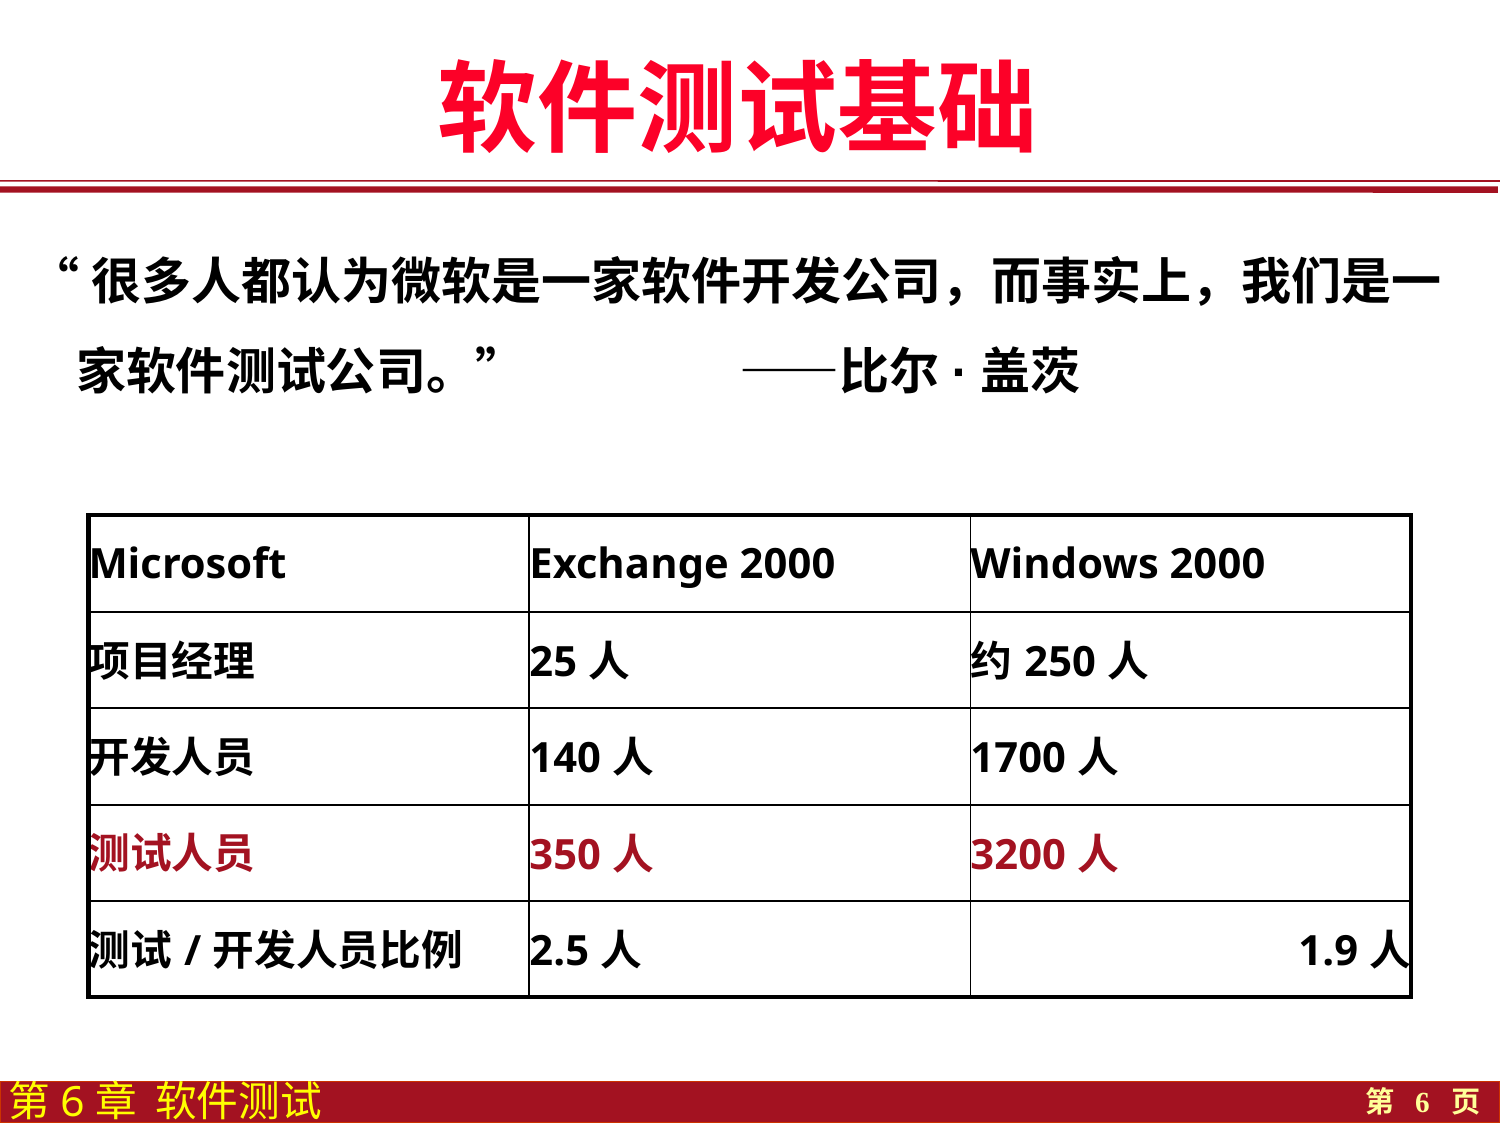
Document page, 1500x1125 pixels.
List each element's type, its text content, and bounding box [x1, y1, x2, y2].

table_cell 测试人员 [91, 806, 528, 900]
table_cell 25人 [530, 613, 970, 707]
text_box “很多人都认为微软是一家软件开发公司，而事实上，我们是一家软件测试公司。” ——比尔·盖茨 [29, 219, 1459, 421]
table_cell 项目经理 [91, 613, 528, 707]
table_cell 140人 [530, 709, 970, 804]
table_header Microsoft [91, 517, 528, 611]
table_header Exchange 2000 [530, 517, 970, 611]
table_cell 350人 [530, 806, 970, 900]
table_cell 测试/开发人员比例 [91, 902, 528, 995]
table_cell 1700人 [971, 709, 1409, 804]
text_box 软件测试基础 [387, 62, 1088, 166]
table_cell 约250人 [971, 613, 1409, 707]
table_cell 1.9人 [971, 902, 1409, 995]
table_cell 2.5人 [530, 902, 970, 995]
table_header Windows 2000 [971, 517, 1409, 611]
table_cell 3200人 [971, 806, 1409, 900]
table_cell 开发人员 [91, 709, 528, 804]
